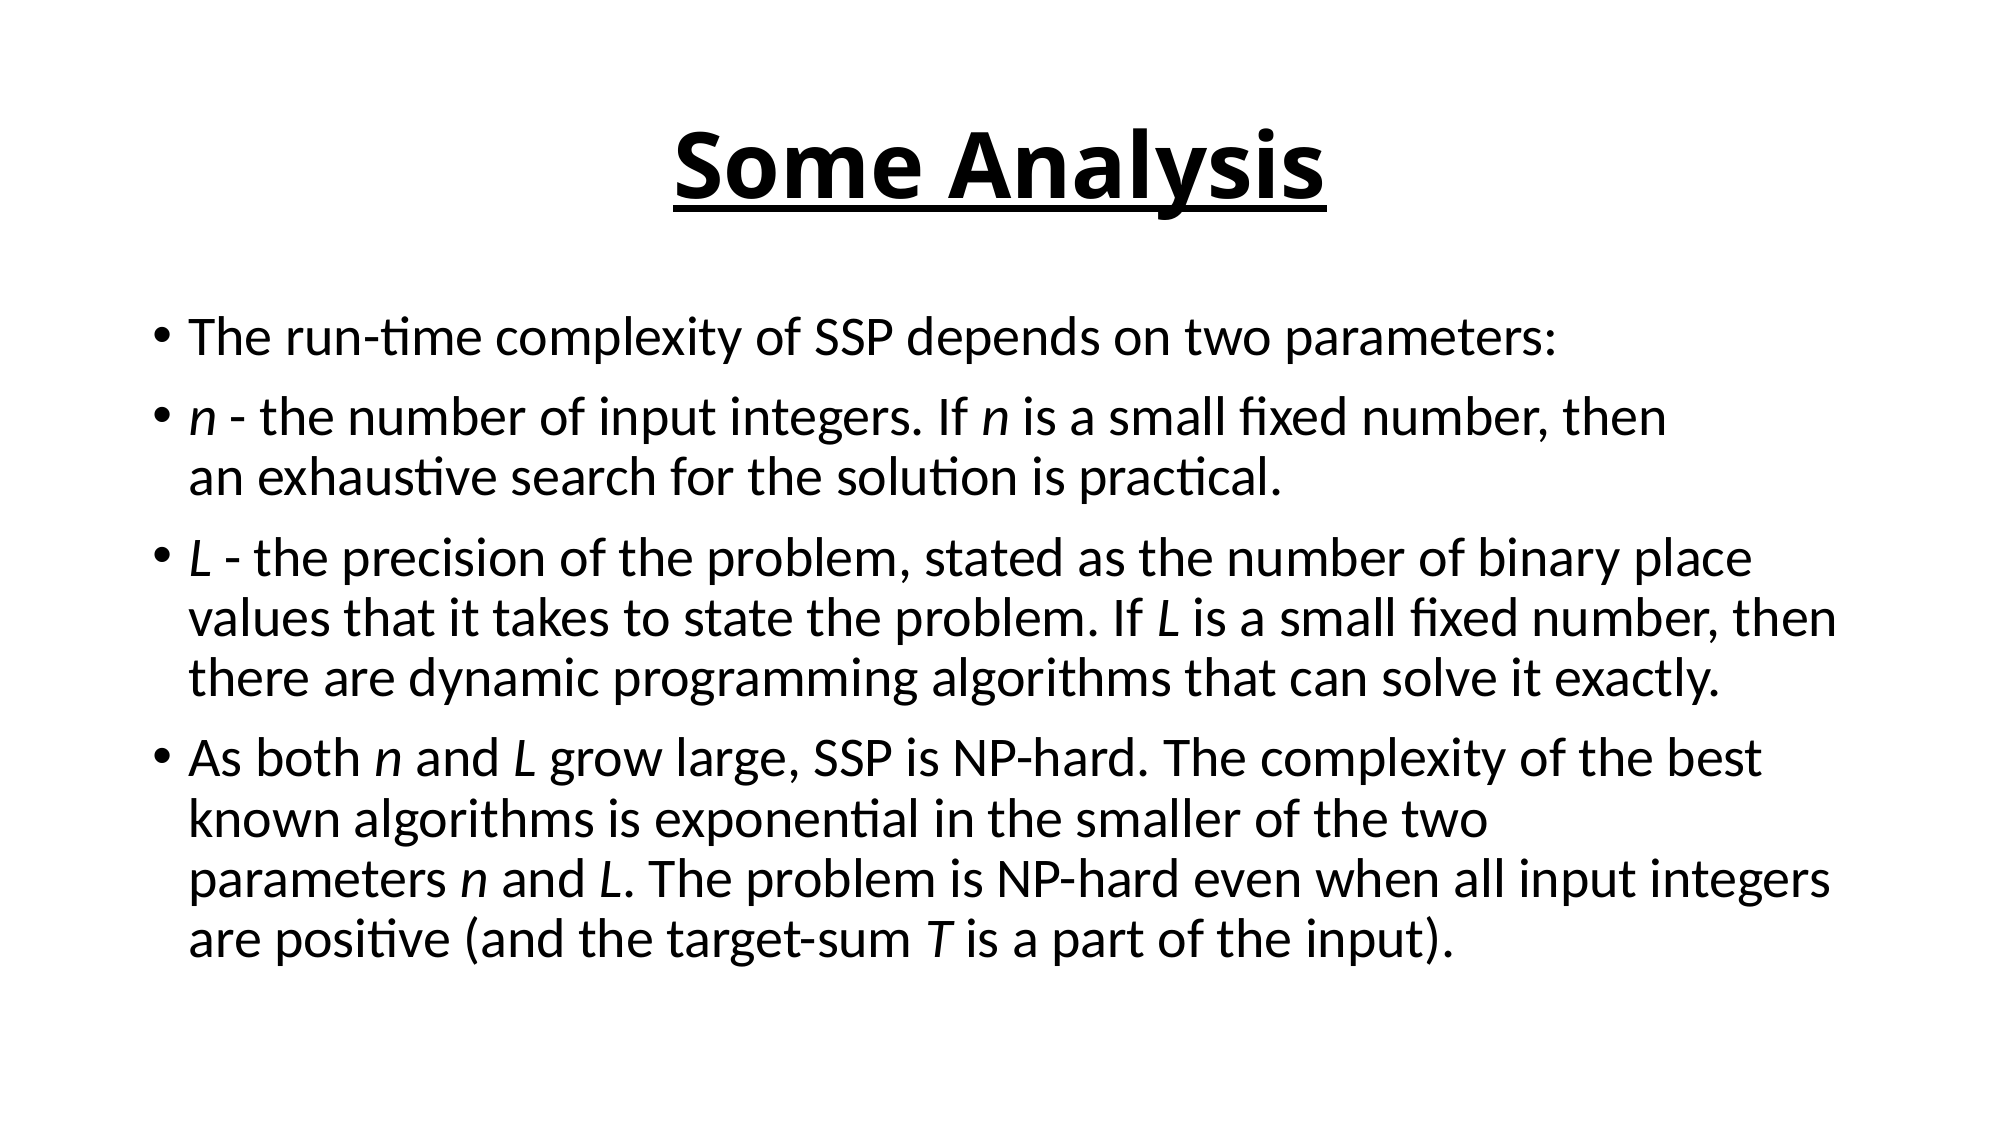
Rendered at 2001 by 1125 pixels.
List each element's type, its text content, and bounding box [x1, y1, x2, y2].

list The run-time complexity of SSP depends on two parameters: n - the number of input integers. If n is a small fixed number, then an exhaustive search for the solution is practical. L - the precision of the problem, stated as the number of binary place values that it takes to state the problem. If L is a small fixed number, then there are dynamic programming algorithms that can solve it exactly. As both n and L grow large, SSP is NP-hard. The complexity of the best known algorithms is exponential in the smaller of the two parameters n and L. The problem is NP-hard even when all input integers are positive (and the target-sum T is a part of the input). [137, 299, 1863, 1014]
title Some Analysis [137, 59, 1863, 278]
